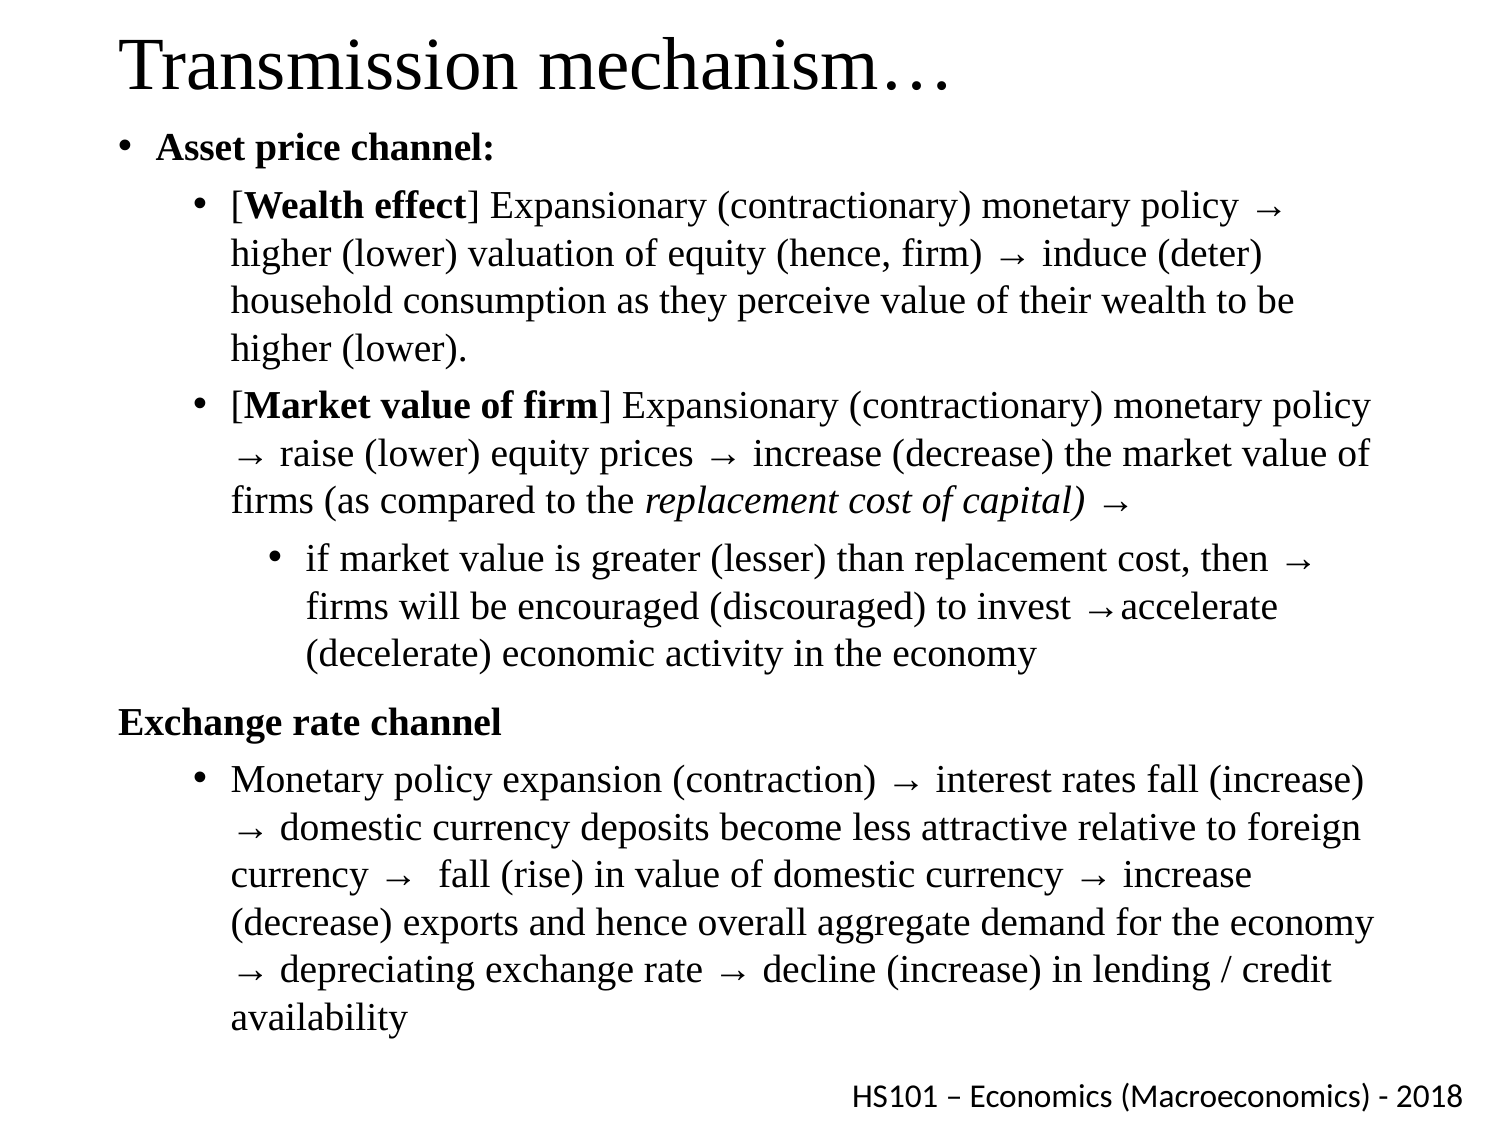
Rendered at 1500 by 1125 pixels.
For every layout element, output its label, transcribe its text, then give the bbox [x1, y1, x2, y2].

title Transmission mechanism… [103, 16, 1397, 113]
list Asset price channel: [Wealth effect] Expansionary (contractionary) monetary policy → higher (lower) valuation of equity (hence, firm) → induce (deter) household consumption as they perceive value of their wealth to be higher (lower). [Market value of firm] Expansionary (contractionary) monetary policy → raise (lower) equity prices → increase (decrease) the market value of firms (as compared to the replacement cost of capital) → if market value is greater (lesser) than replacement cost, then → firms will be encouraged (discouraged) to invest →accelerate (decelerate) economic activity in the economy Exchange rate channel Monetary policy expansion (contraction) → interest rates fall (increase) → domestic currency deposits become less attractive relative to foreign currency → fall (rise) in value of domestic currency → increase (decrease) exports and hence overall aggregate demand for the economy → depreciating exchange rate → decline (increase) in lending / credit availability [103, 113, 1397, 1087]
text_box HS101 – Economics (Macroeconomics) - 2018 [837, 1062, 1497, 1125]
